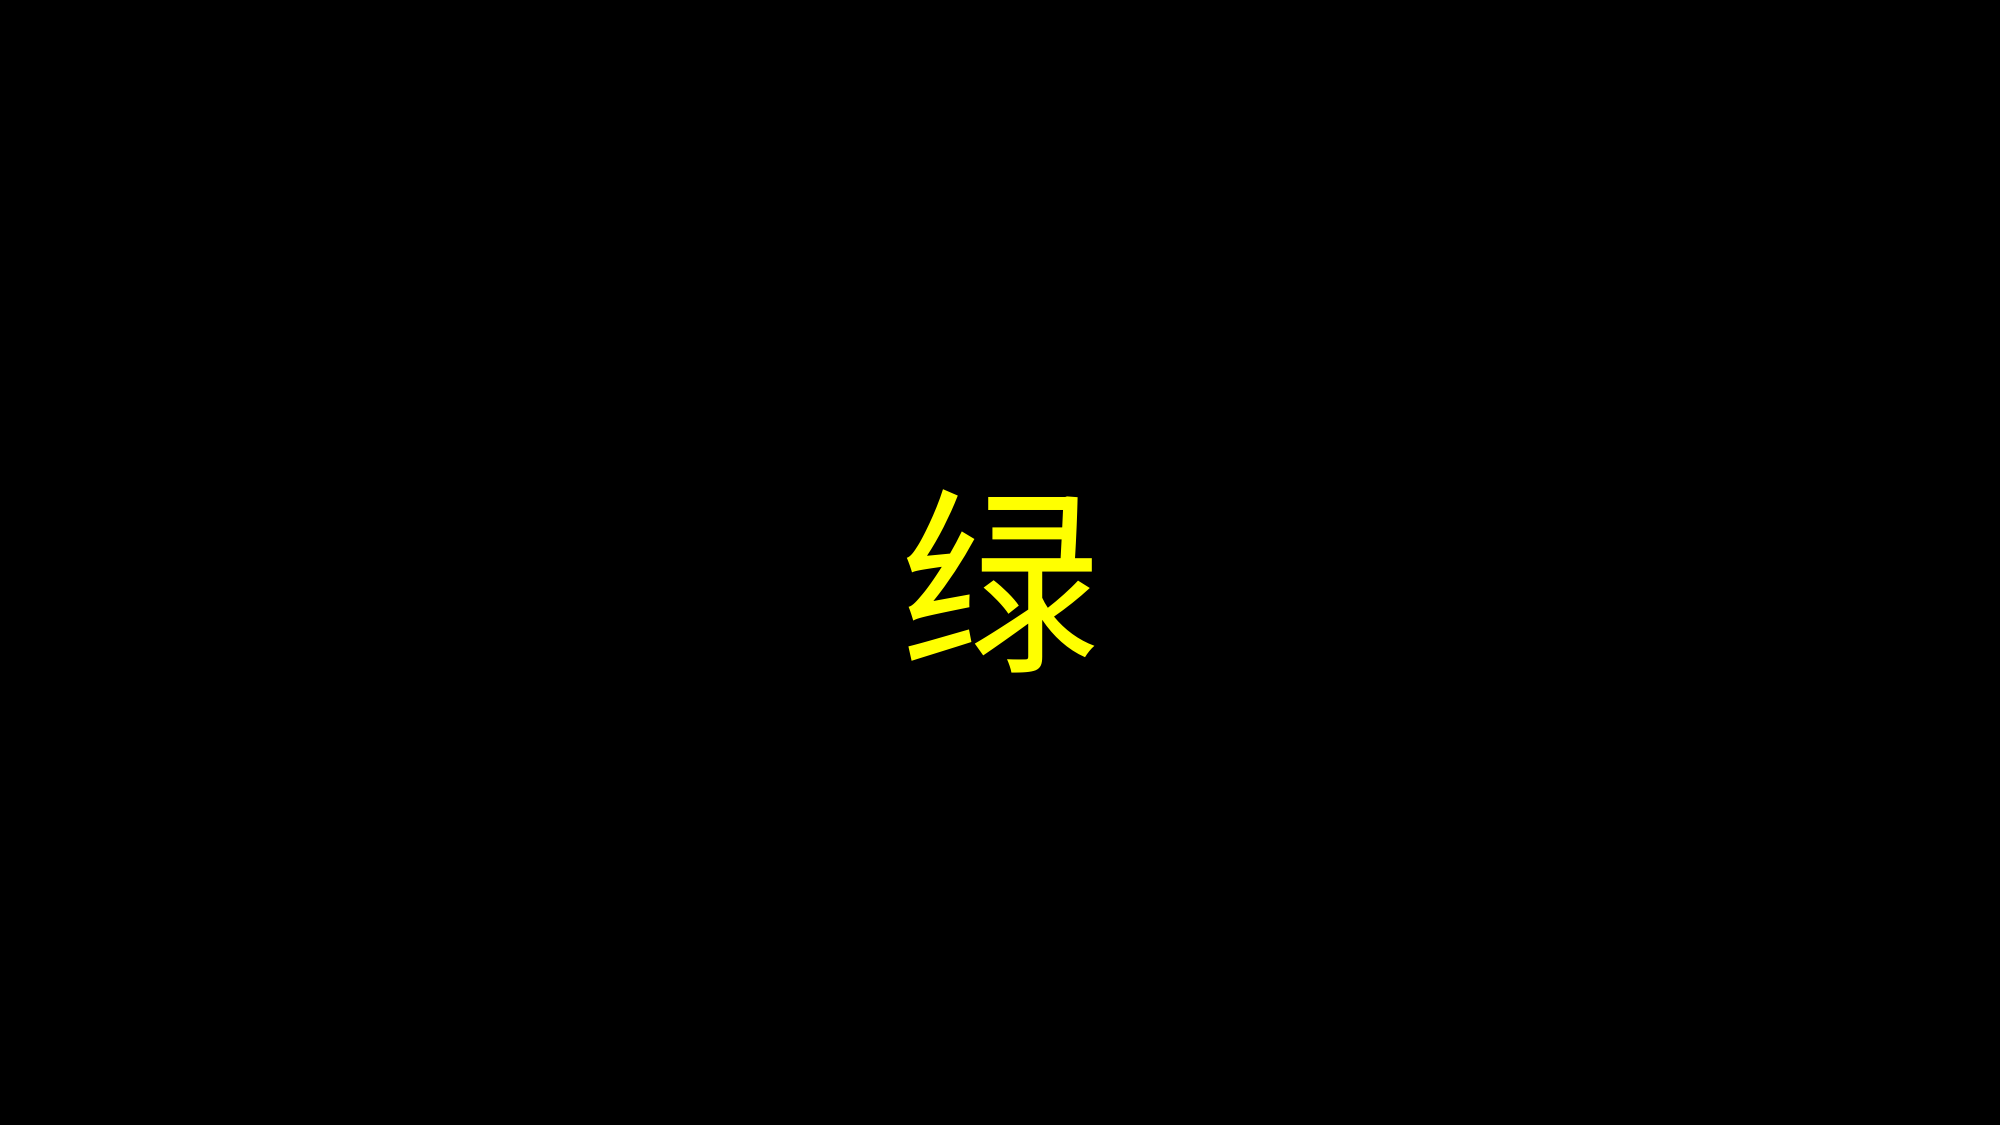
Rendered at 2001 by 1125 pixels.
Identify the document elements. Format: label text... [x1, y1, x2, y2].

text_box 绿 [882, 450, 1118, 692]
